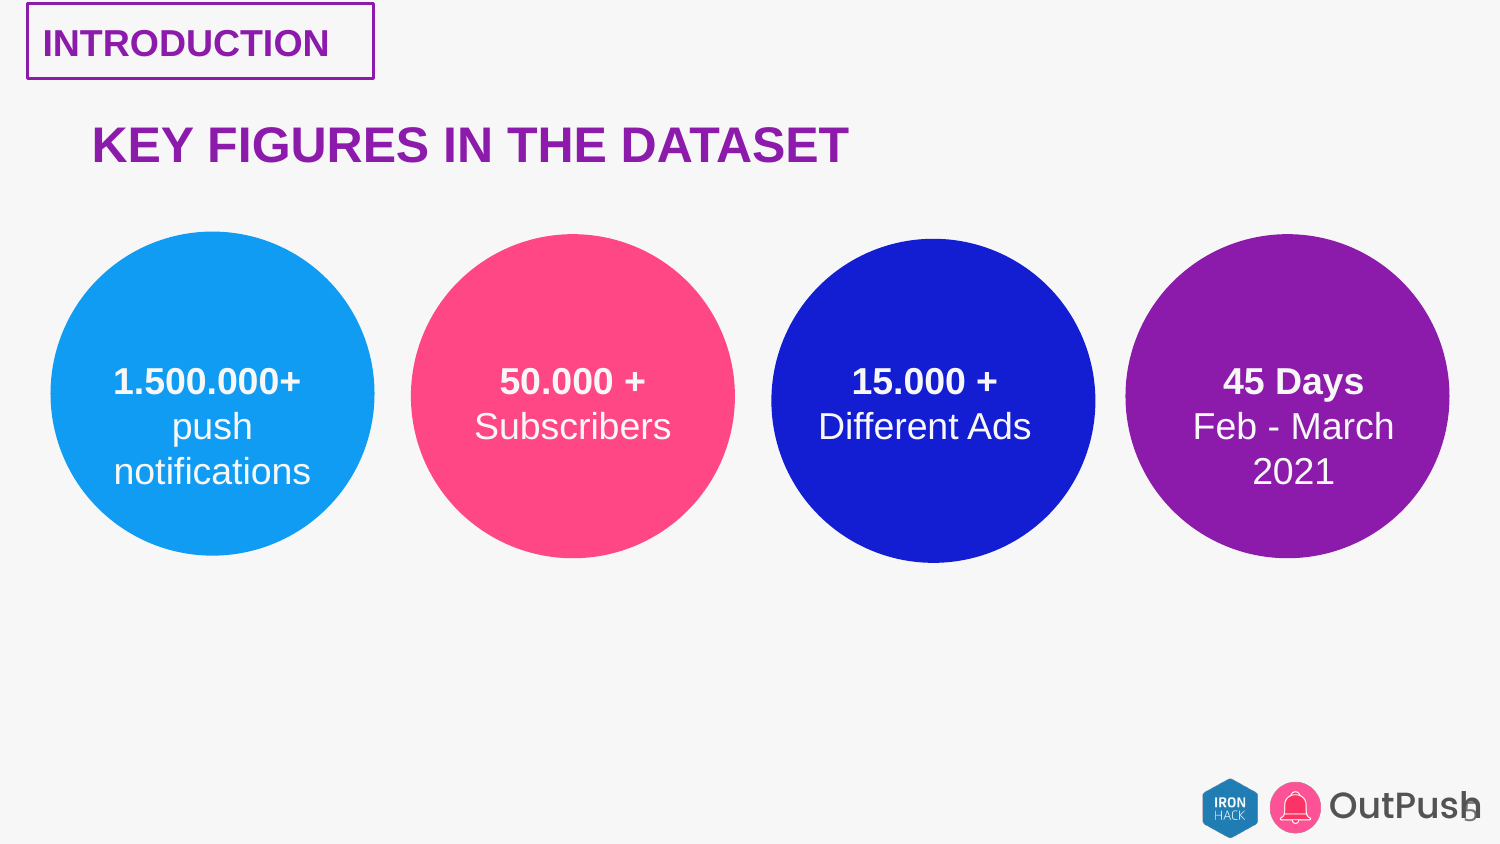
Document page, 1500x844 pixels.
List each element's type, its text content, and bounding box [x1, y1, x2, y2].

text_box KEY FIGURES IN THE DATASET [76, 97, 976, 188]
text_box [50, 231, 375, 454]
text_box 1.500.000+ push notifications [61, 341, 363, 507]
picture [1266, 778, 1494, 837]
text_box [782, 238, 1096, 563]
text_box 15.000 + Different Ads [779, 341, 1081, 462]
picture [1201, 774, 1259, 840]
text_box [771, 351, 779, 450]
text_box [410, 234, 735, 456]
text_box [96, 507, 329, 556]
text_box 50.000 + Subscribers [422, 341, 724, 462]
text_box [1445, 358, 1450, 435]
text_box [1125, 234, 1440, 470]
text_box INTRODUCTION [27, 3, 374, 79]
text_box 45 Days Feb - March 2021 [1143, 341, 1445, 507]
text_box [424, 462, 721, 559]
text_box [1169, 507, 1406, 559]
